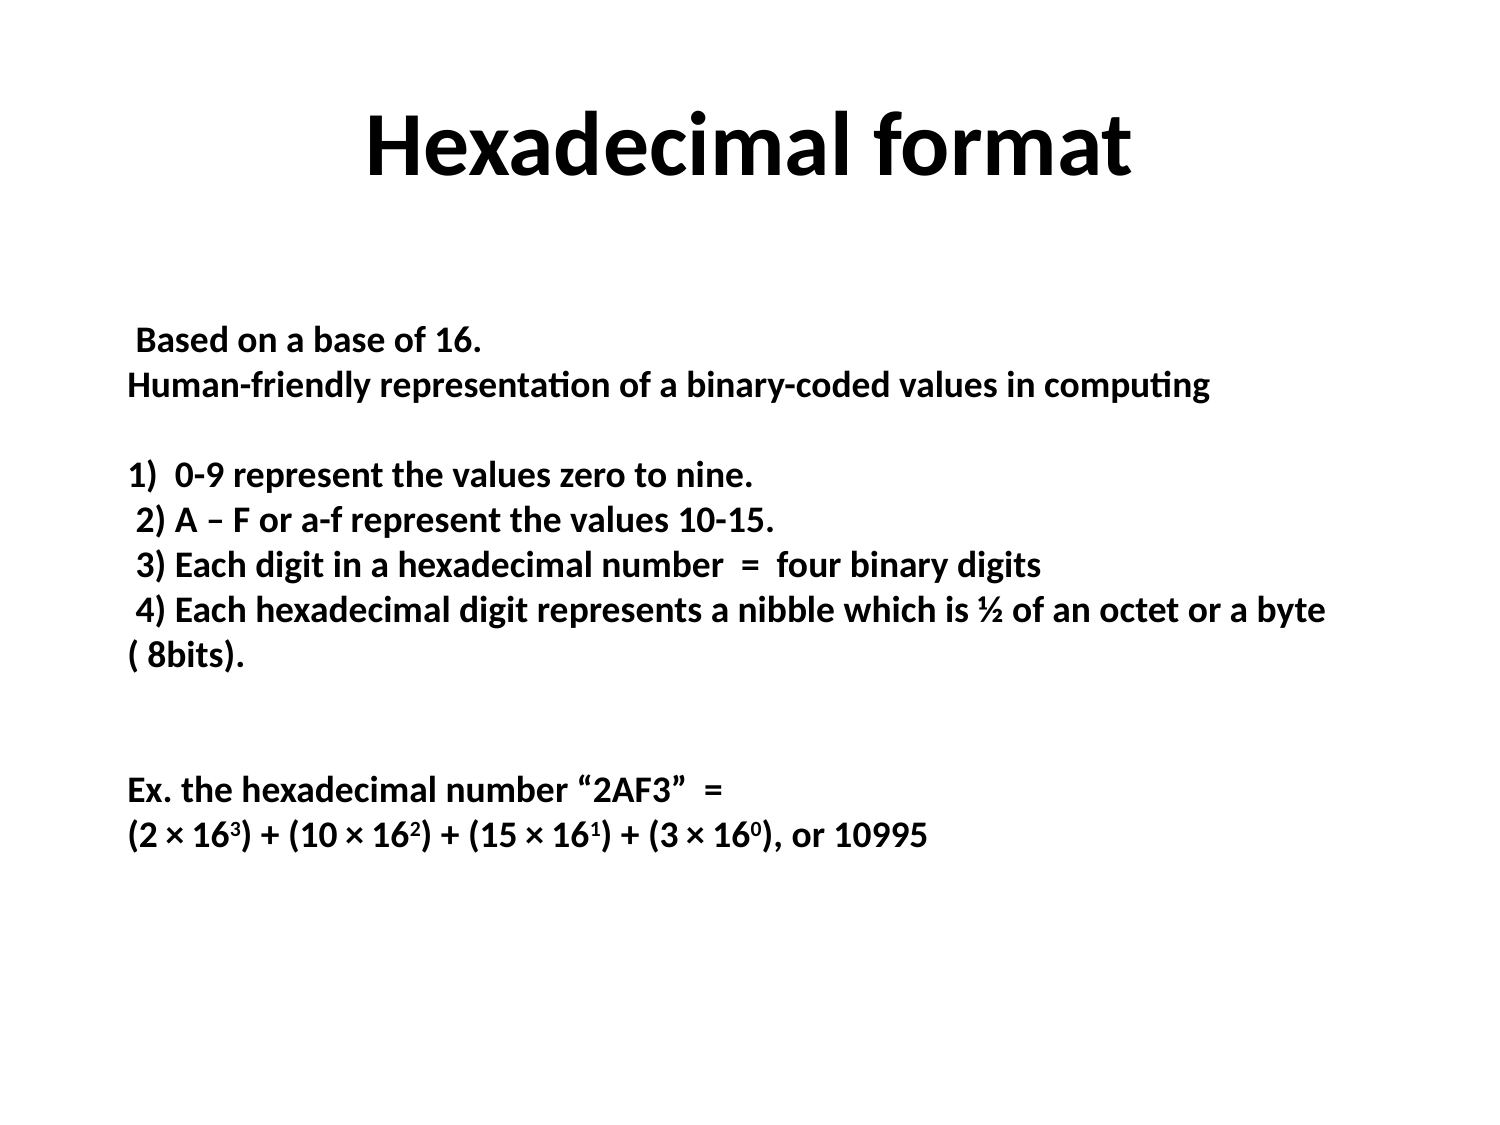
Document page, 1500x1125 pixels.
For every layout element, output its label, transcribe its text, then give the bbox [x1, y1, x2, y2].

title Hexadecimal format [75, 45, 1425, 233]
text_box Based on a base of 16. Human-friendly representation of a binary-coded values in computing 1) 0-9 represent the values zero to nine. 2) A – F or a-f represent the values 10-15. 3) Each digit in a hexadecimal number = four binary digits 4) Each hexadecimal digit represents a nibble which is ½ of an octet or a byte ( 8bits). Ex. the hexadecimal number “2AF3” = (2 × 163) + (10 × 162) + (15 × 161) + (3 × 160), or 10995 [112, 262, 1388, 908]
